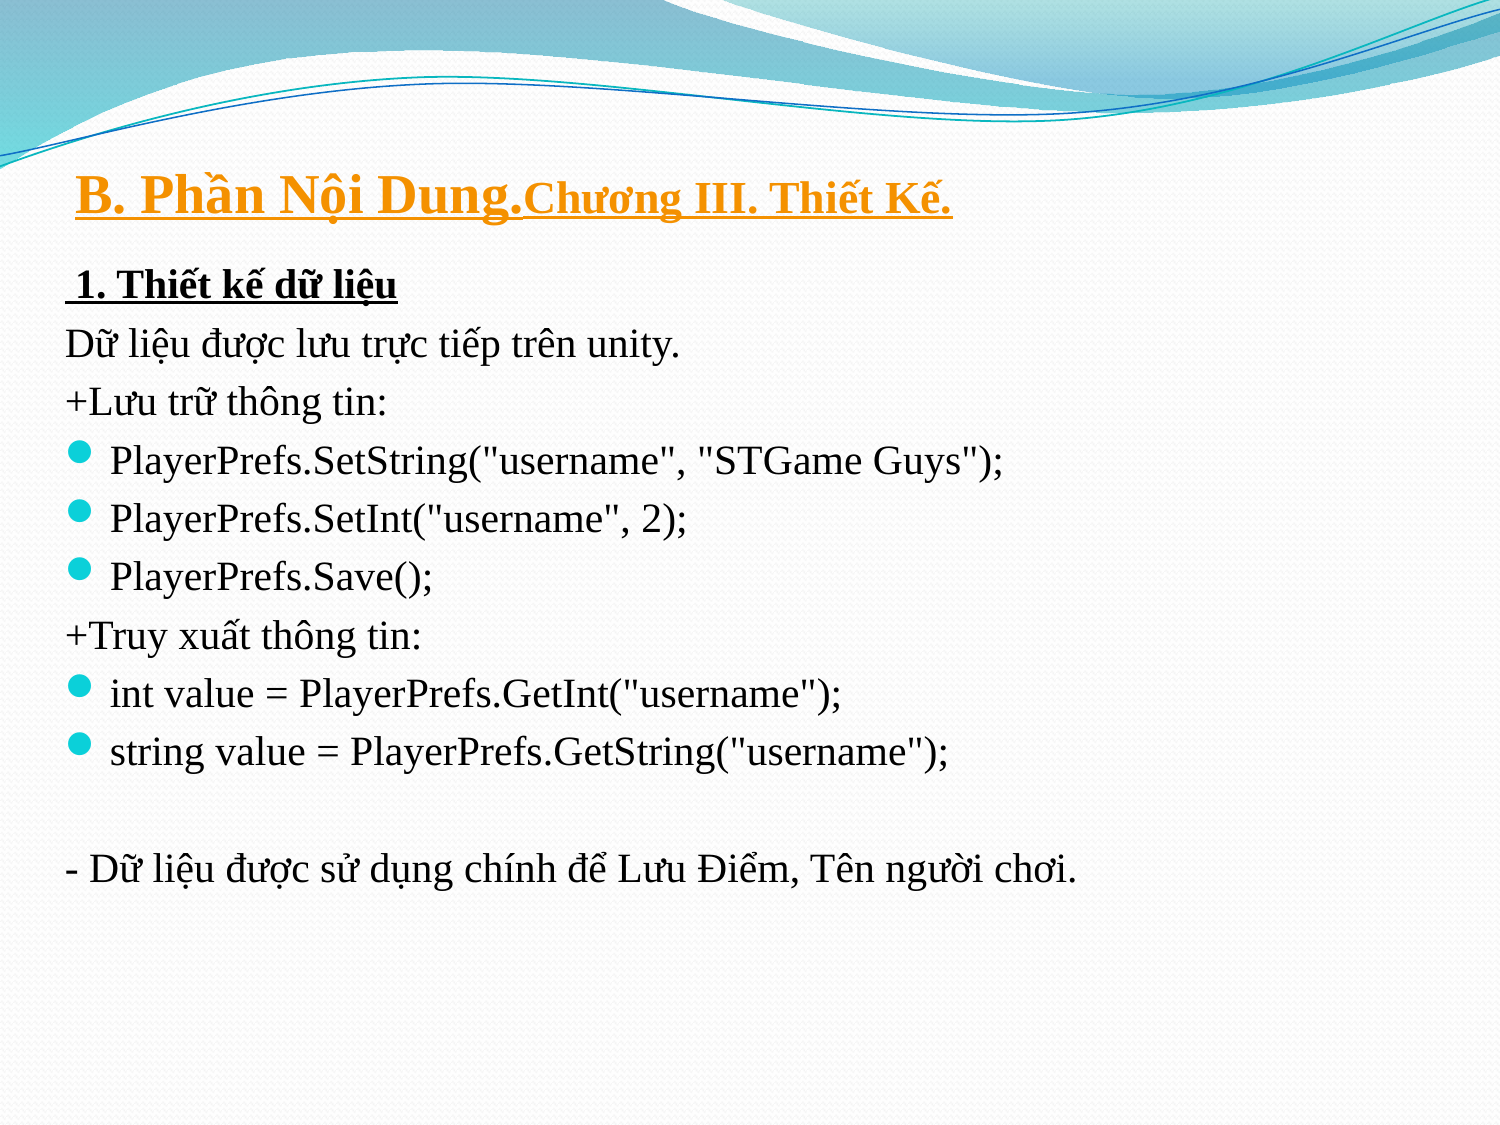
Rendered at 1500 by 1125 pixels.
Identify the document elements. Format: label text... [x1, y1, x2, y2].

list 1. Thiết kế dữ liệu Dữ liệu được lưu trực tiếp trên unity. +Lưu trữ thông tin: PlayerPrefs.SetString("username", "STGame Guys"); PlayerPrefs.SetInt("username", 2); PlayerPrefs.Save(); +Truy xuất thông tin: int value = PlayerPrefs.GetInt("username"); string value = PlayerPrefs.GetString("username"); - Dữ liệu được sử dụng chính để Lưu Điểm, Tên người chơi. [50, 249, 1400, 1063]
title B. Phần Nội Dung. Chương III. Thiết Kế. [75, 12, 1425, 225]
